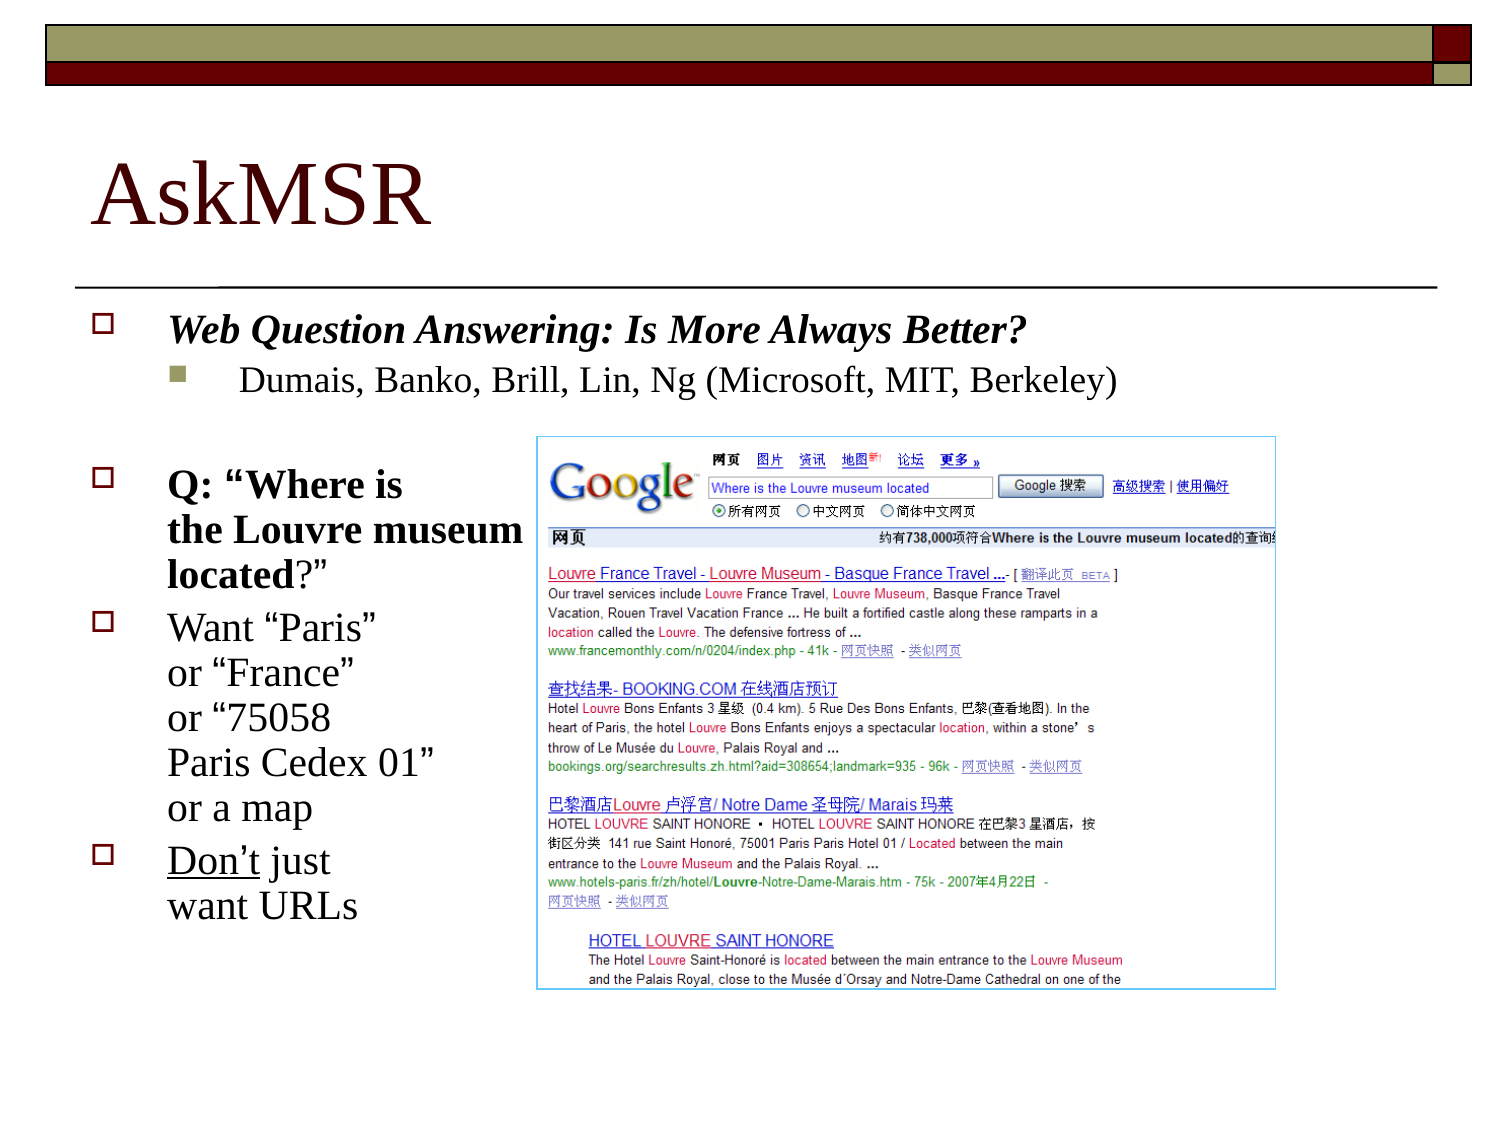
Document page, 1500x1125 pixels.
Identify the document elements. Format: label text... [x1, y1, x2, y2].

title AskMSR [75, 156, 1425, 250]
list Web Question Answering: Is More Always Better? Dumais, Banko, Brill, Lin, Ng (Microsoft, MIT, Berkeley) Q: “Where is the Louvre museum located?” Want “Paris” or “France” or “75058 Paris Cedex 01” or a map Don’t just want URLs [75, 299, 1425, 1006]
picture [537, 437, 1276, 989]
